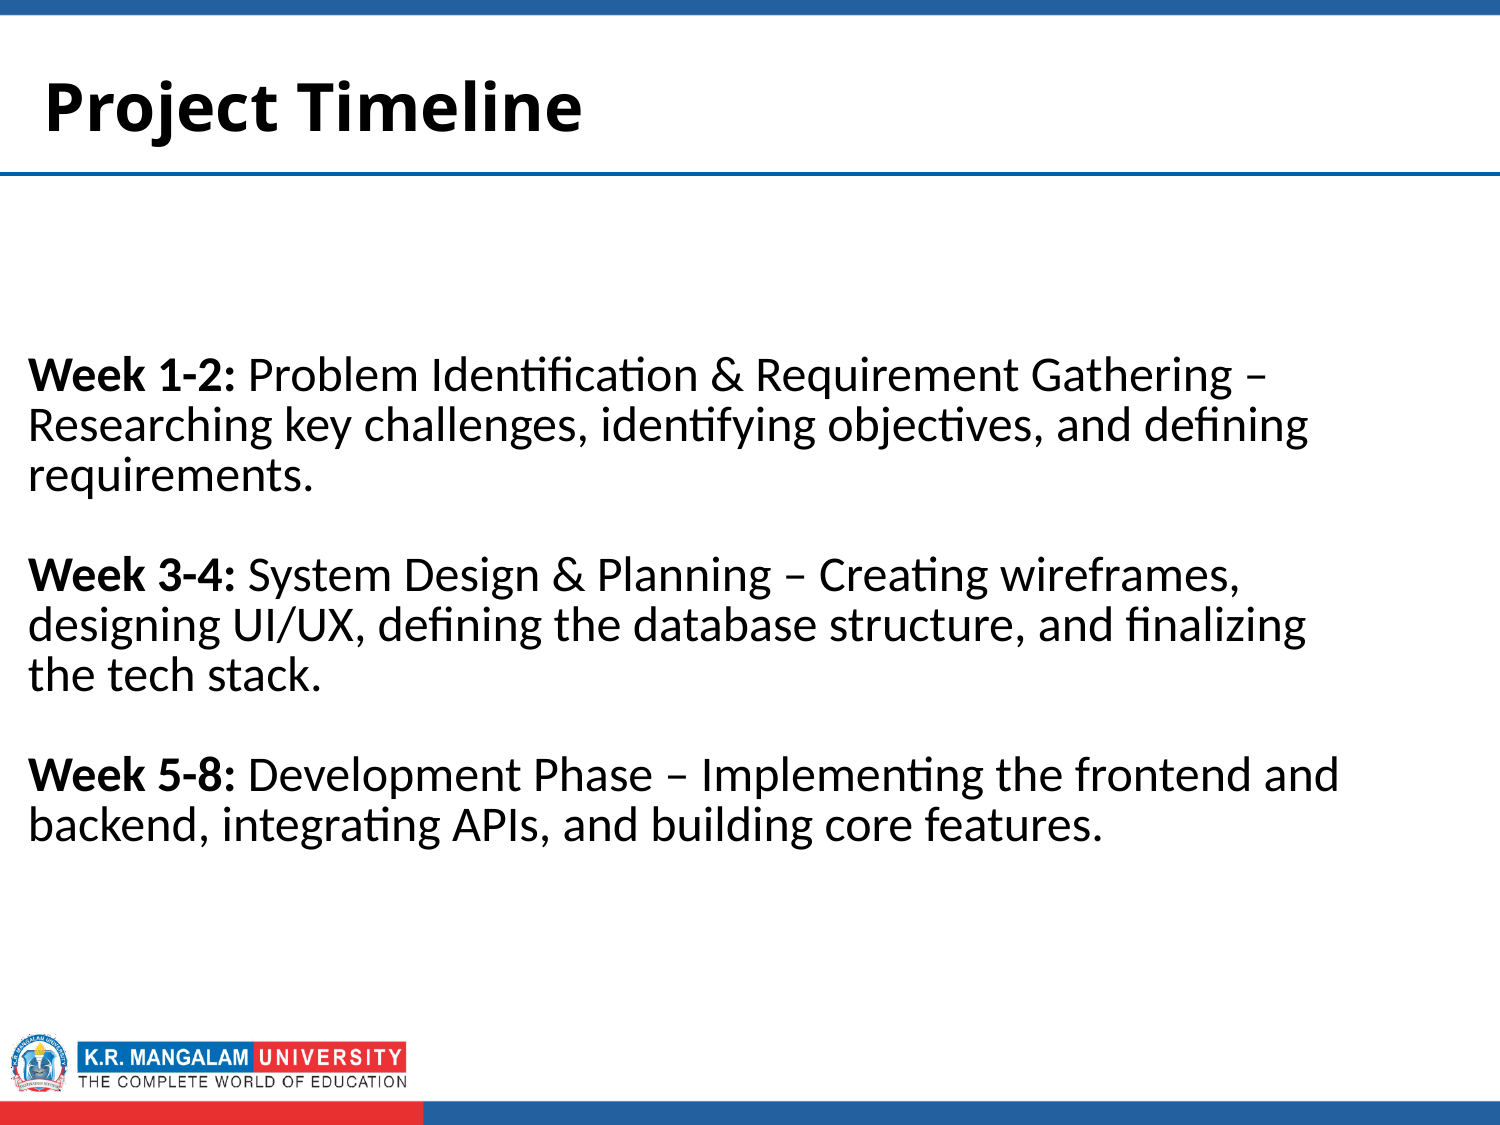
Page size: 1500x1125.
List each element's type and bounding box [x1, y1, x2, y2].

list [0, 0, 1500, 173]
picture [11, 1034, 408, 1093]
list [0, 181, 1500, 1125]
